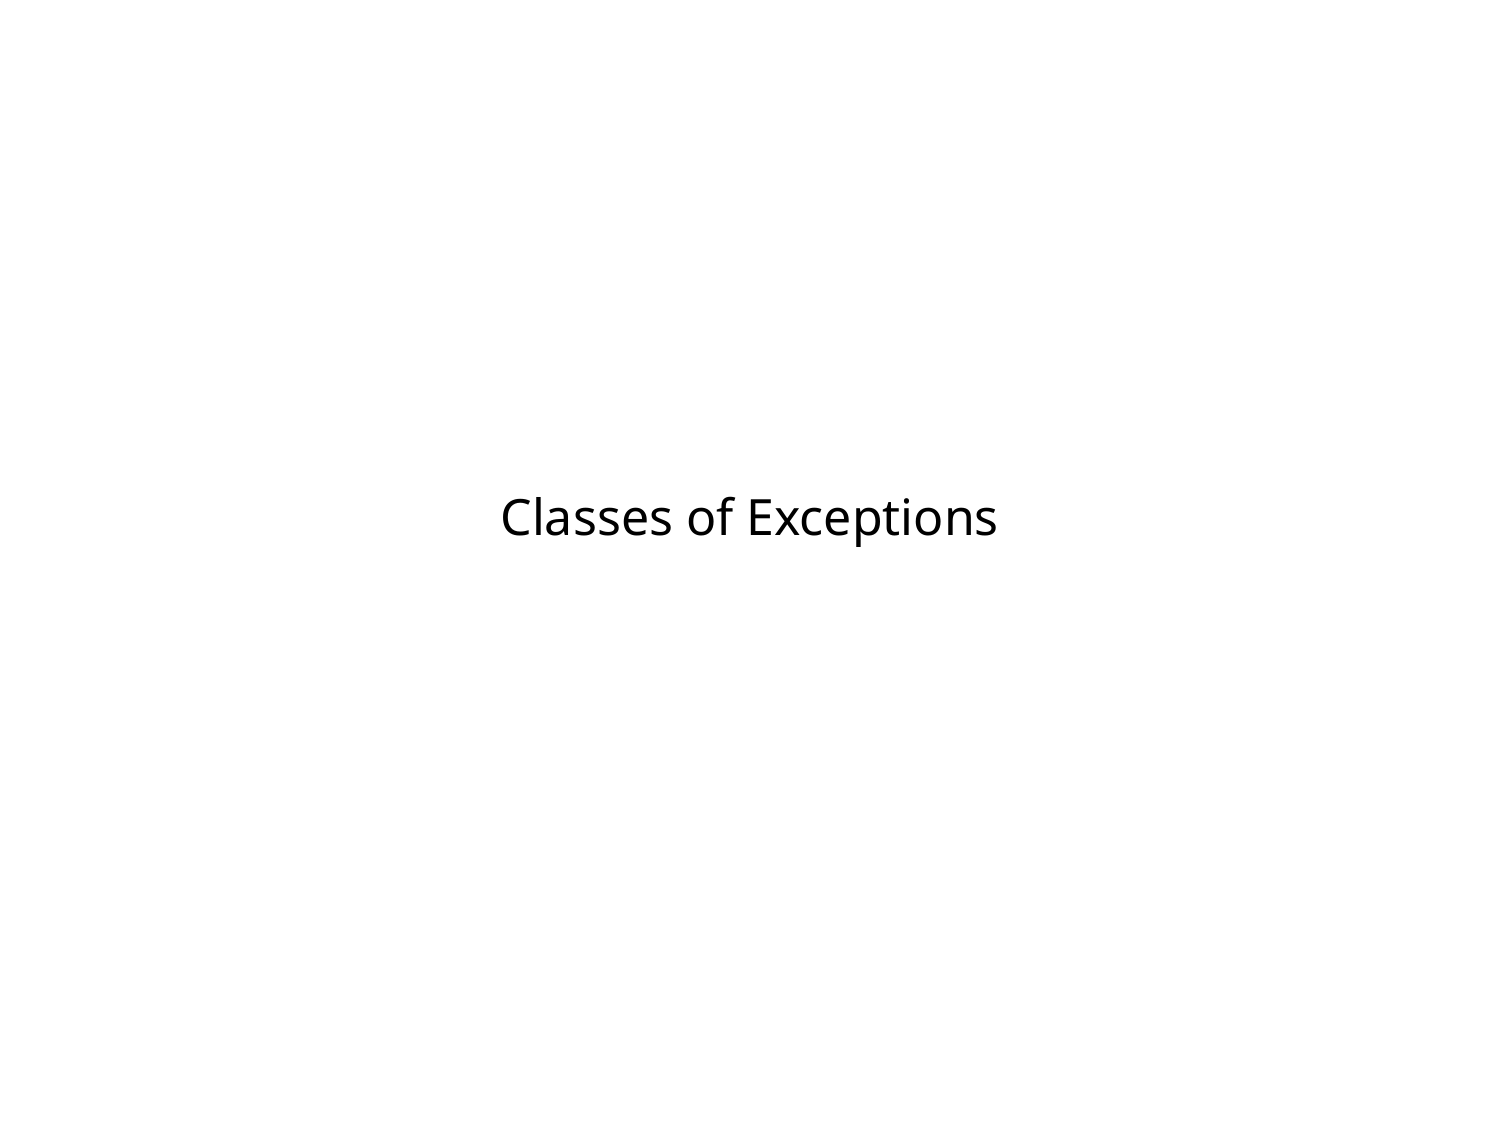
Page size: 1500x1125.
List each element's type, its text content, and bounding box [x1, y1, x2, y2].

title Classes of Exceptions [271, 403, 1229, 629]
